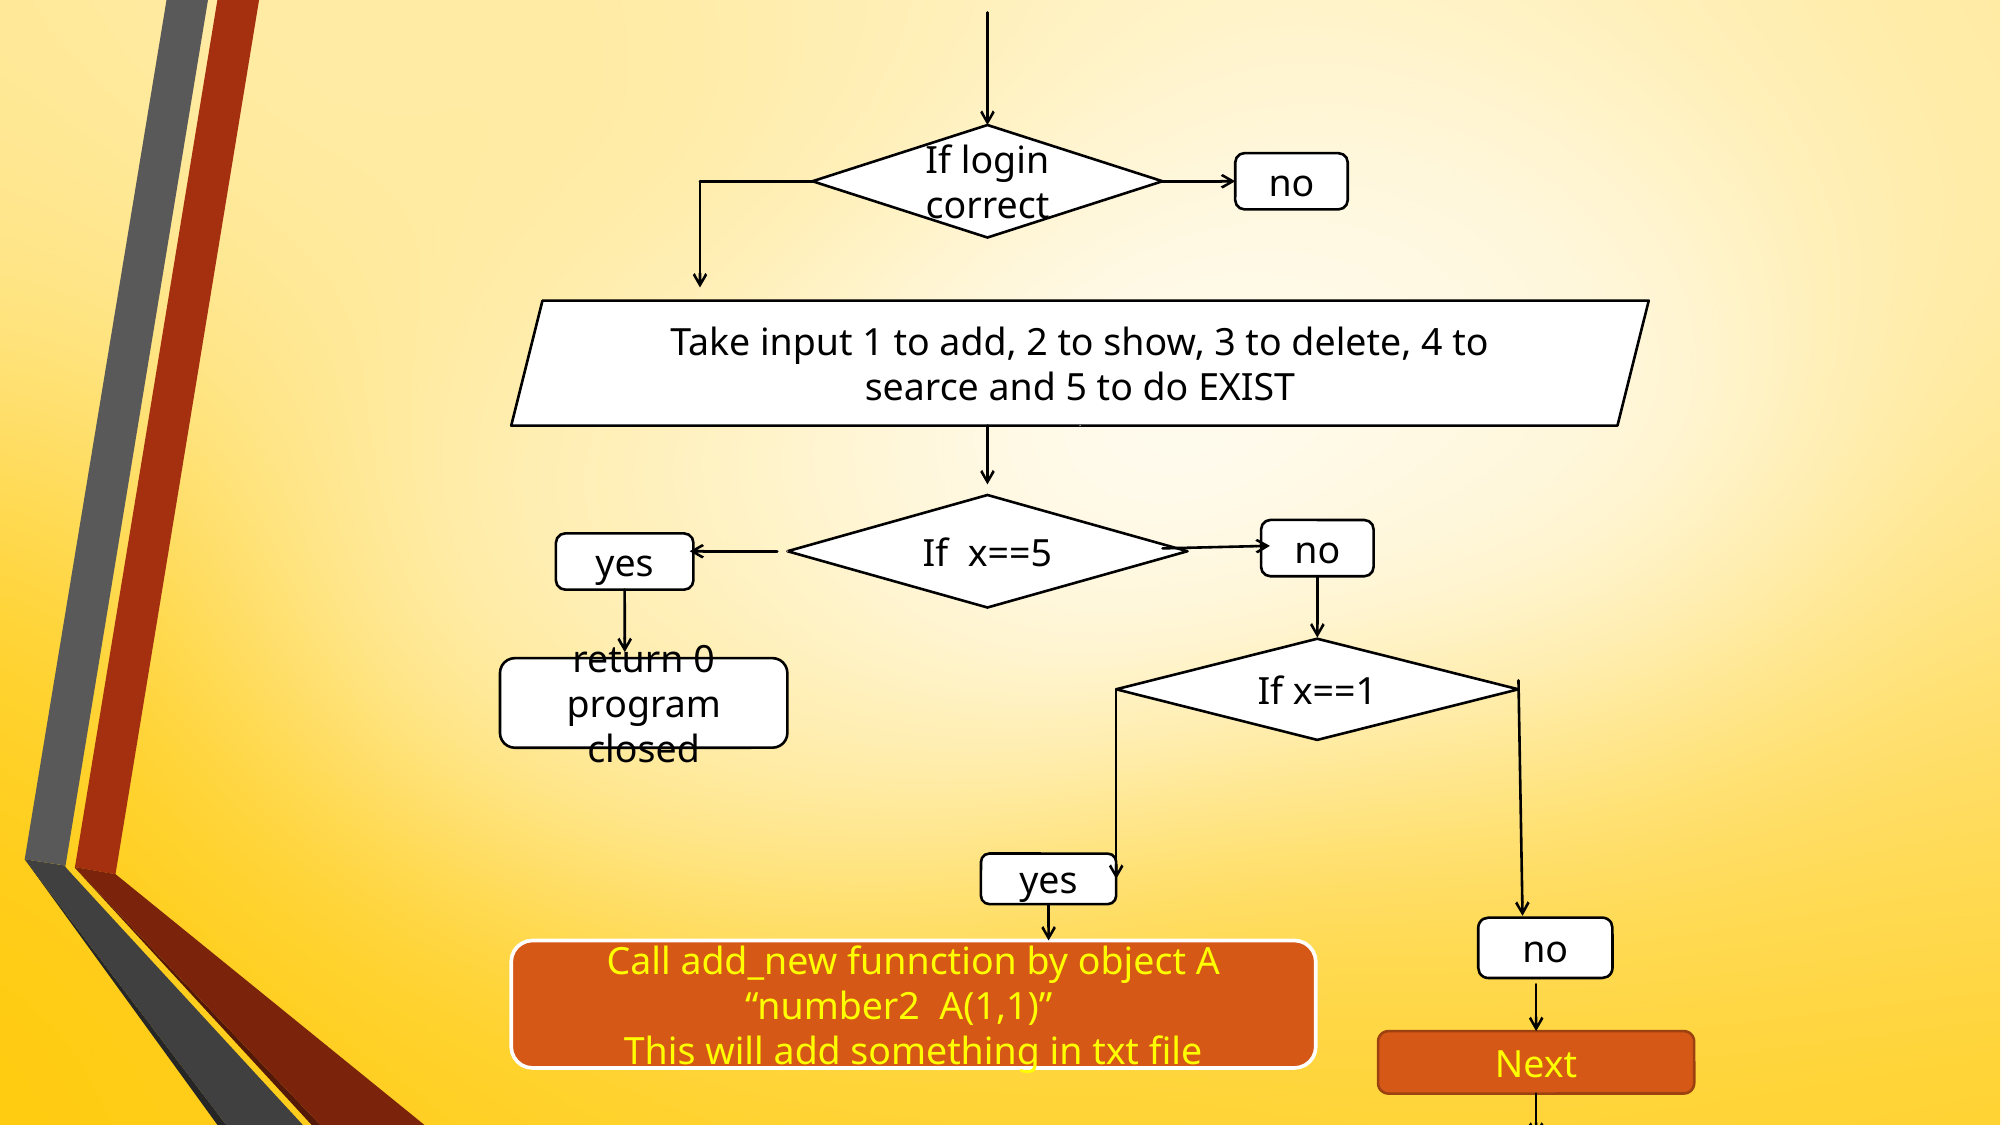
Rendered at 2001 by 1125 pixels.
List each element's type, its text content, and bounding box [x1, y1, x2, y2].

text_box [1162, 545, 1271, 549]
text_box If x==1 [1117, 637, 1517, 742]
text_box If x==5 [786, 493, 1189, 609]
text_box yes [554, 532, 695, 591]
text_box If login correct [812, 123, 1163, 239]
text_box no [1259, 518, 1375, 578]
text_box Take input 1 to add, 2 to show, 3 to delete, 4 to searce and 5 to do EXIST [509, 299, 1651, 427]
text_box no [1233, 151, 1350, 211]
text_box Next [1376, 1029, 1696, 1095]
text_box yes [979, 852, 1118, 906]
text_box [1518, 680, 1523, 917]
text_box return 0 program closed [498, 656, 789, 750]
text_box no [1476, 916, 1614, 980]
text_box Call add_new funnction by object A “number2 A(1,1)” This will add something in txt file [509, 938, 1318, 1070]
